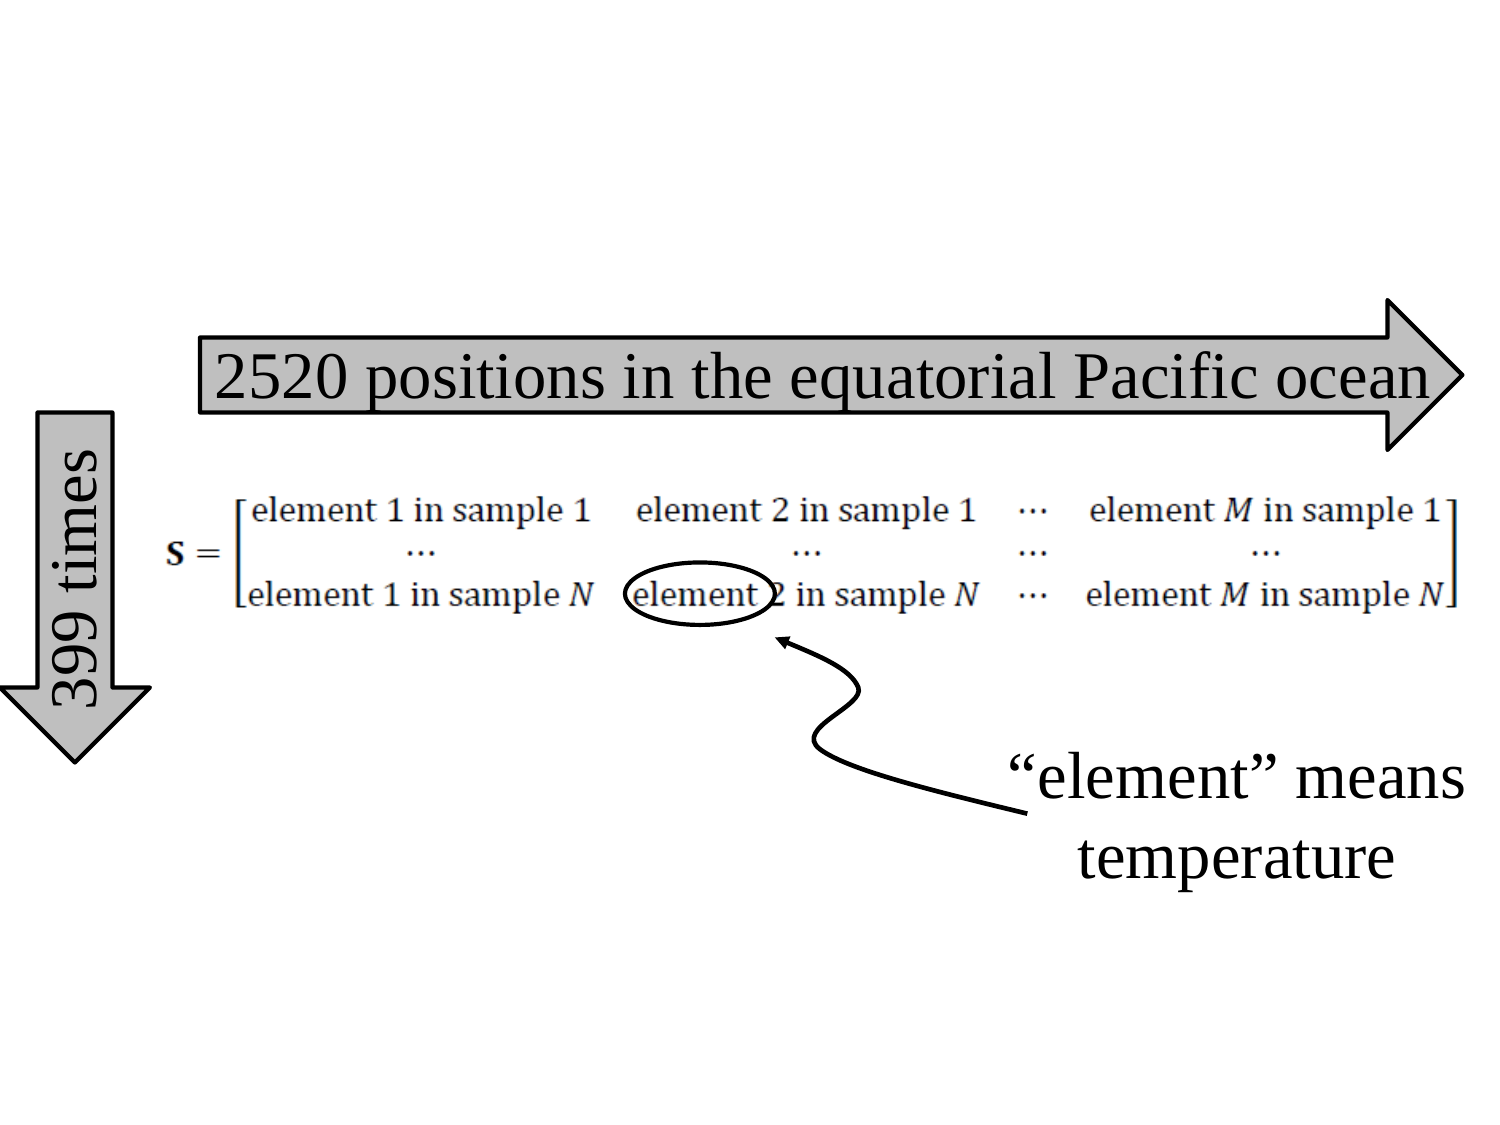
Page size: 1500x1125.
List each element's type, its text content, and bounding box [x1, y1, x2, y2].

text_box [1385, 298, 1415, 324]
text_box [0, 685, 21, 712]
text_box 399 times [21, 375, 117, 726]
picture [137, 437, 1500, 651]
text_box [117, 685, 152, 724]
text_box 2520 positions in the equatorial Pacific ocean [200, 324, 1500, 420]
text_box [804, 658, 899, 770]
text_box [35, 726, 115, 765]
text_box [1385, 420, 1421, 435]
text_box “element” means temperature [862, 724, 1500, 900]
